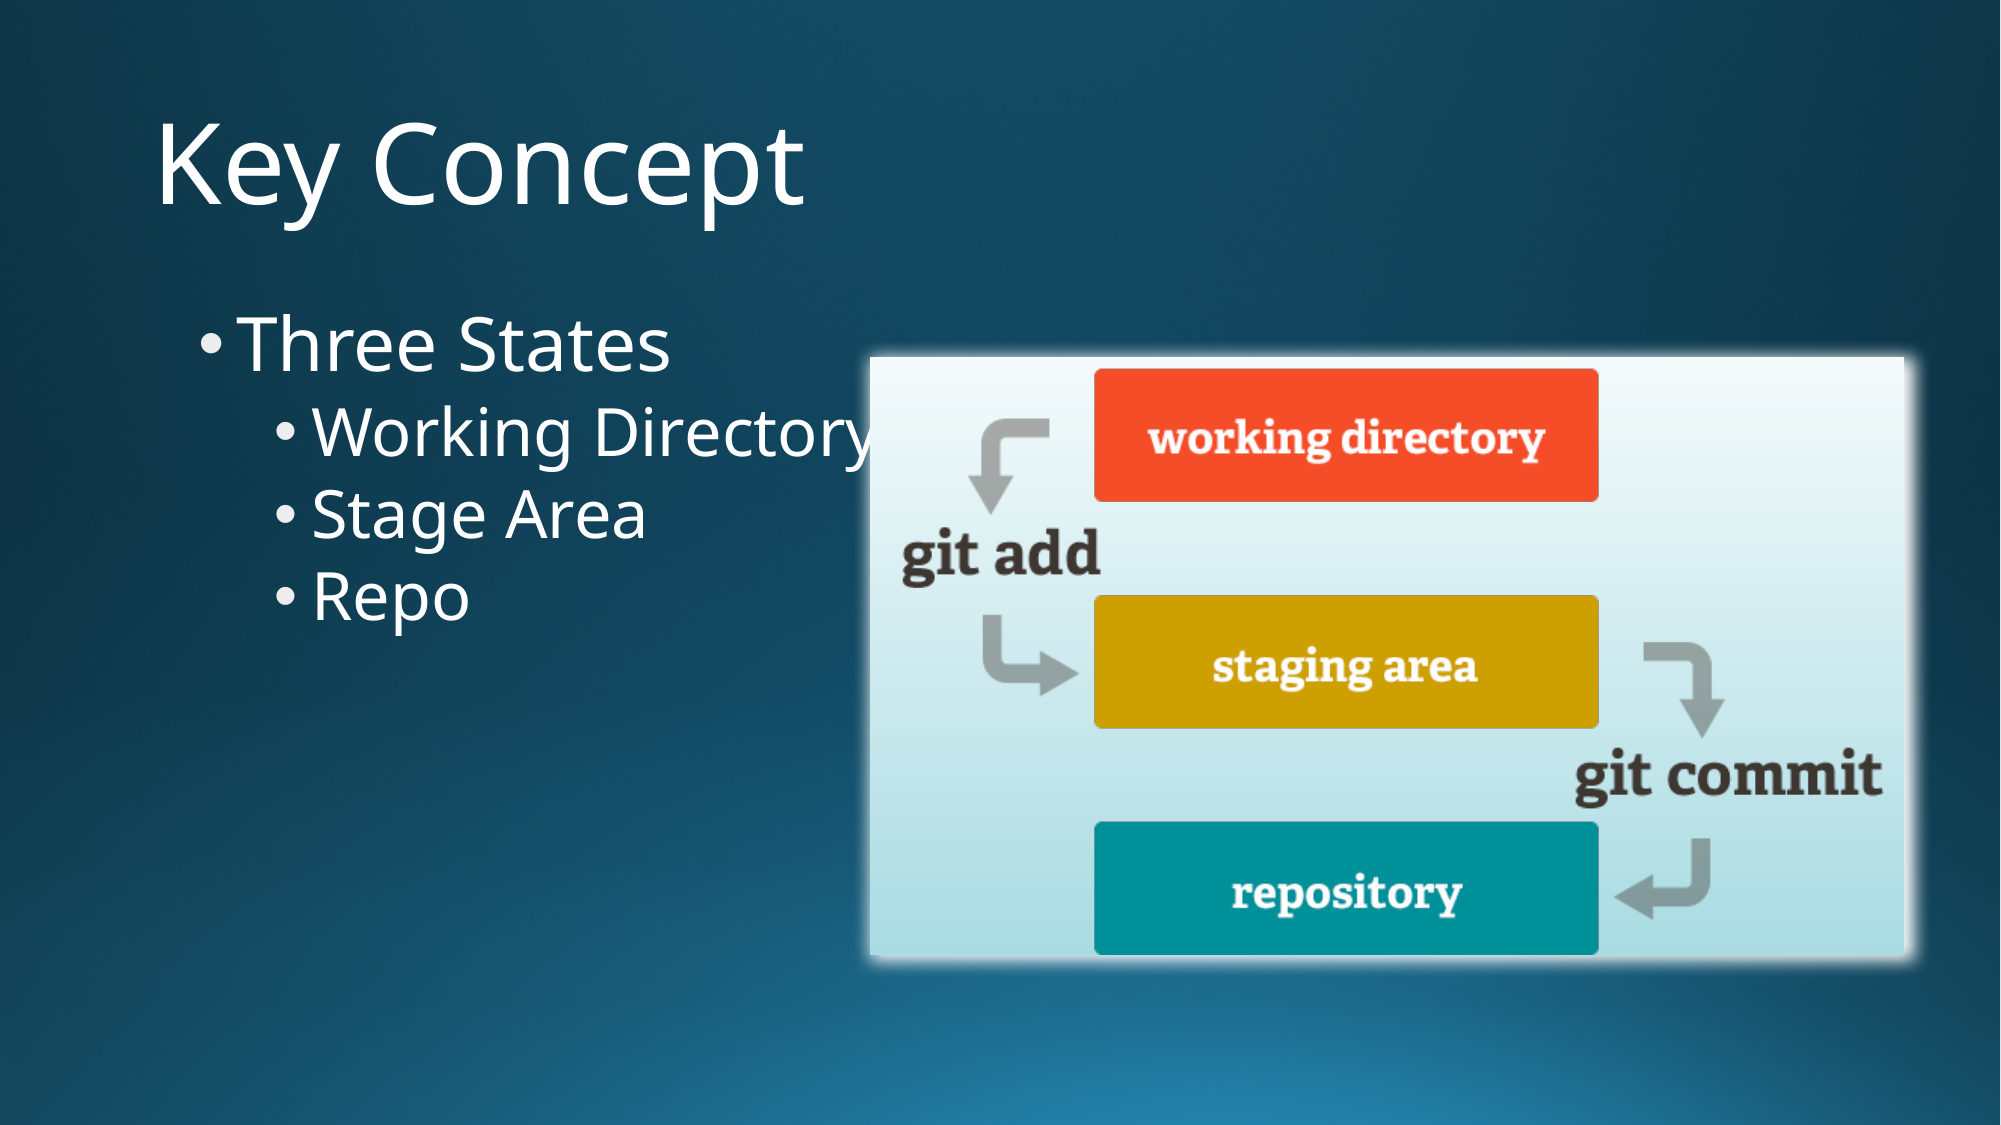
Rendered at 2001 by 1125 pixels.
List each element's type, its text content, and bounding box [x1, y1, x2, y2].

picture [0, 0, 2001, 1125]
list Three States Working Directory Stage Area Repo [183, 299, 1863, 1014]
title Key Concept [137, 59, 1863, 278]
